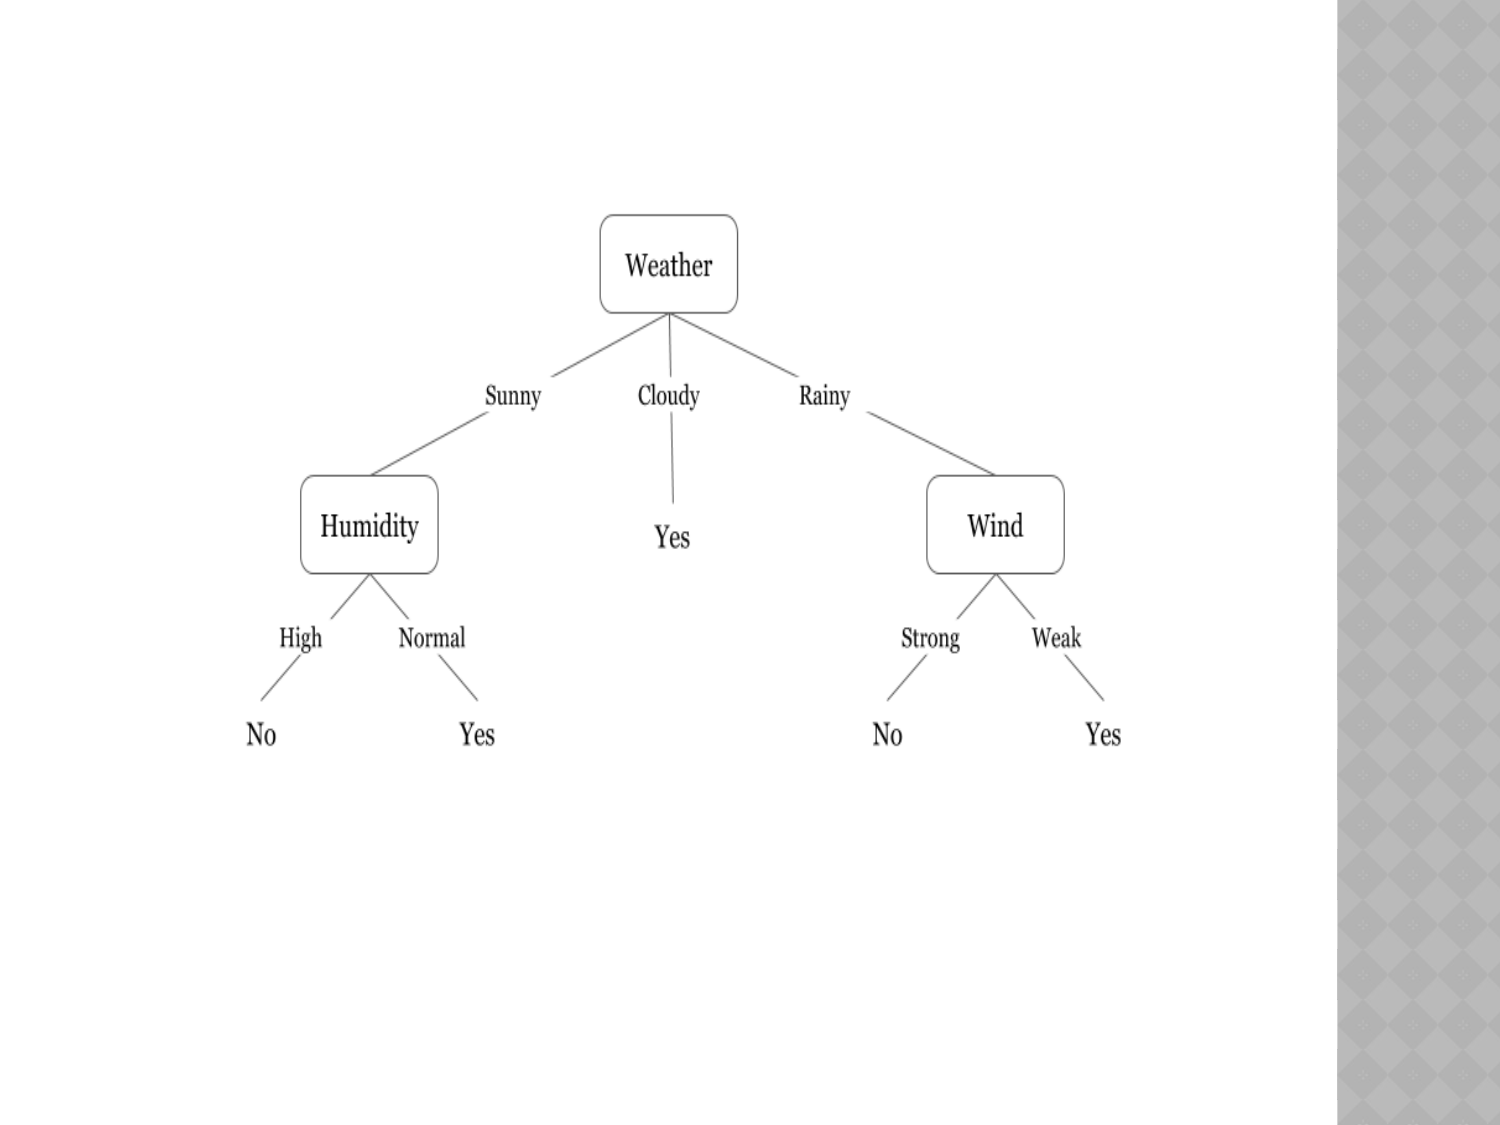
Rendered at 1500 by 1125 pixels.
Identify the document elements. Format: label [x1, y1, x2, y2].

list [74, 62, 1263, 988]
